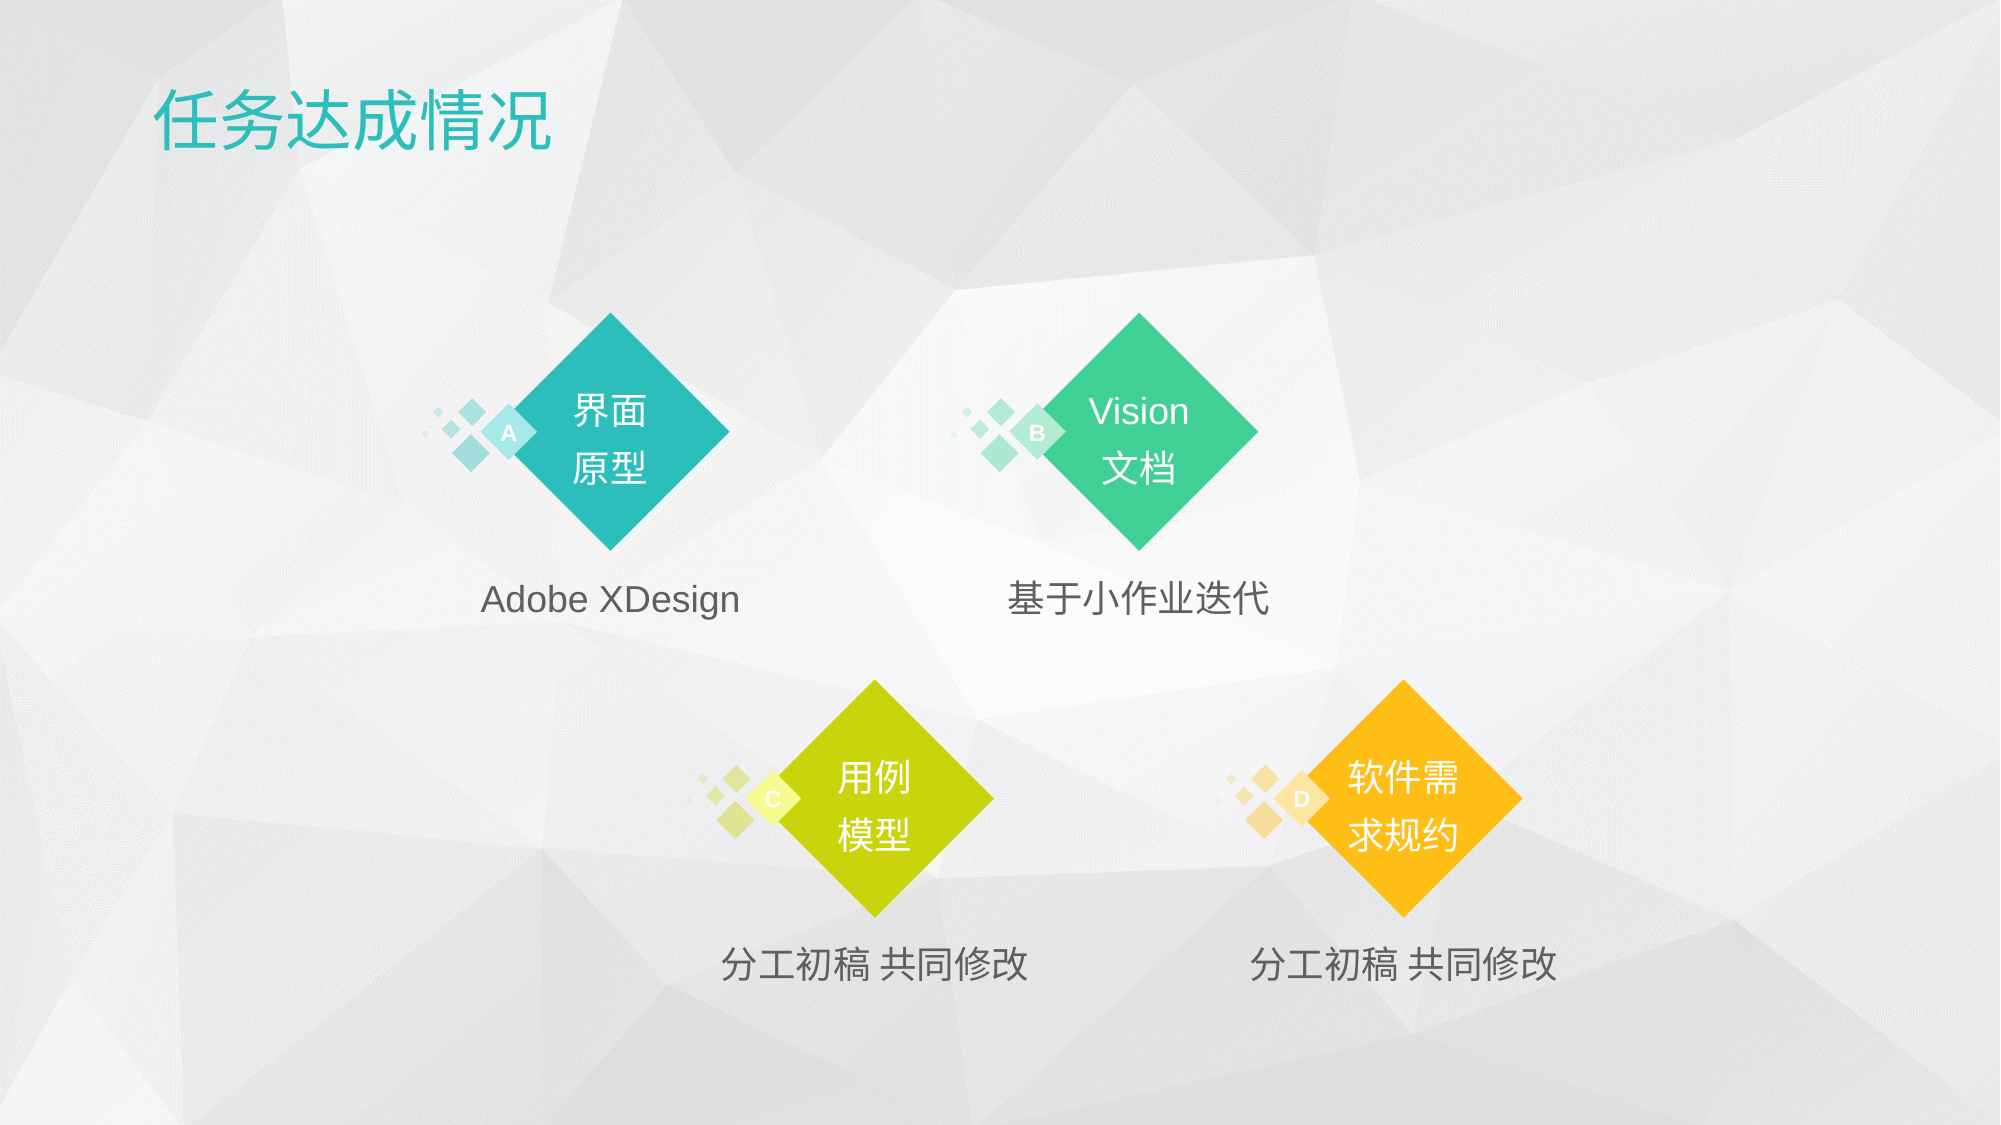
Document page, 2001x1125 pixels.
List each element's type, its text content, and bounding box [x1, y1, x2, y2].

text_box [1214, 679, 1579, 1050]
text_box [949, 312, 1315, 683]
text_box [685, 679, 1051, 1050]
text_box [421, 312, 786, 683]
text_box 任务达成情况 [137, 64, 1863, 184]
picture [0, 0, 2000, 1125]
